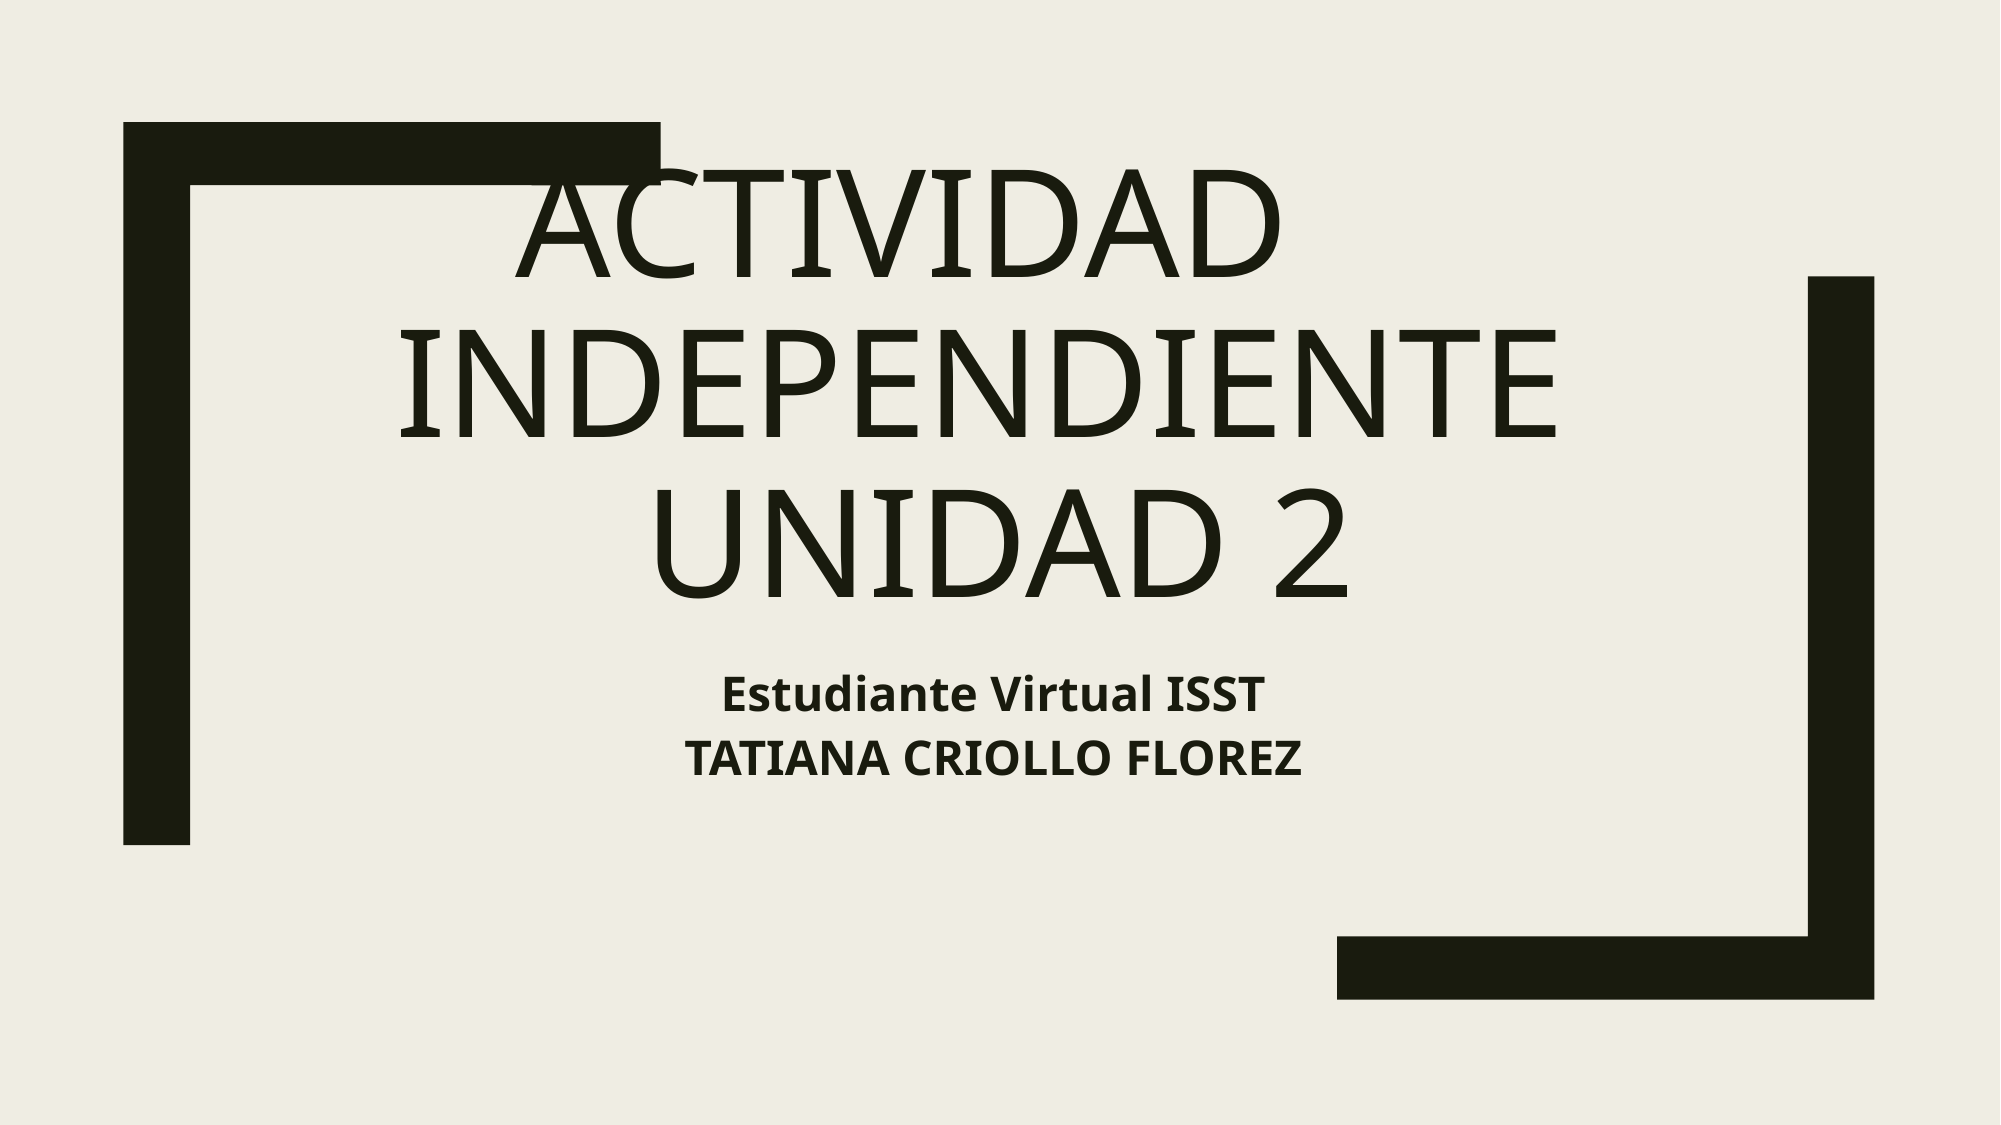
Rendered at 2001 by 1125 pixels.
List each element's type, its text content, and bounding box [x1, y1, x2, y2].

title Actividad independiente unidad 2 [314, 293, 1686, 638]
subtitle Estudiante Virtual ISST TATIANA CRIOLLO FLOREZ [439, 649, 1561, 828]
